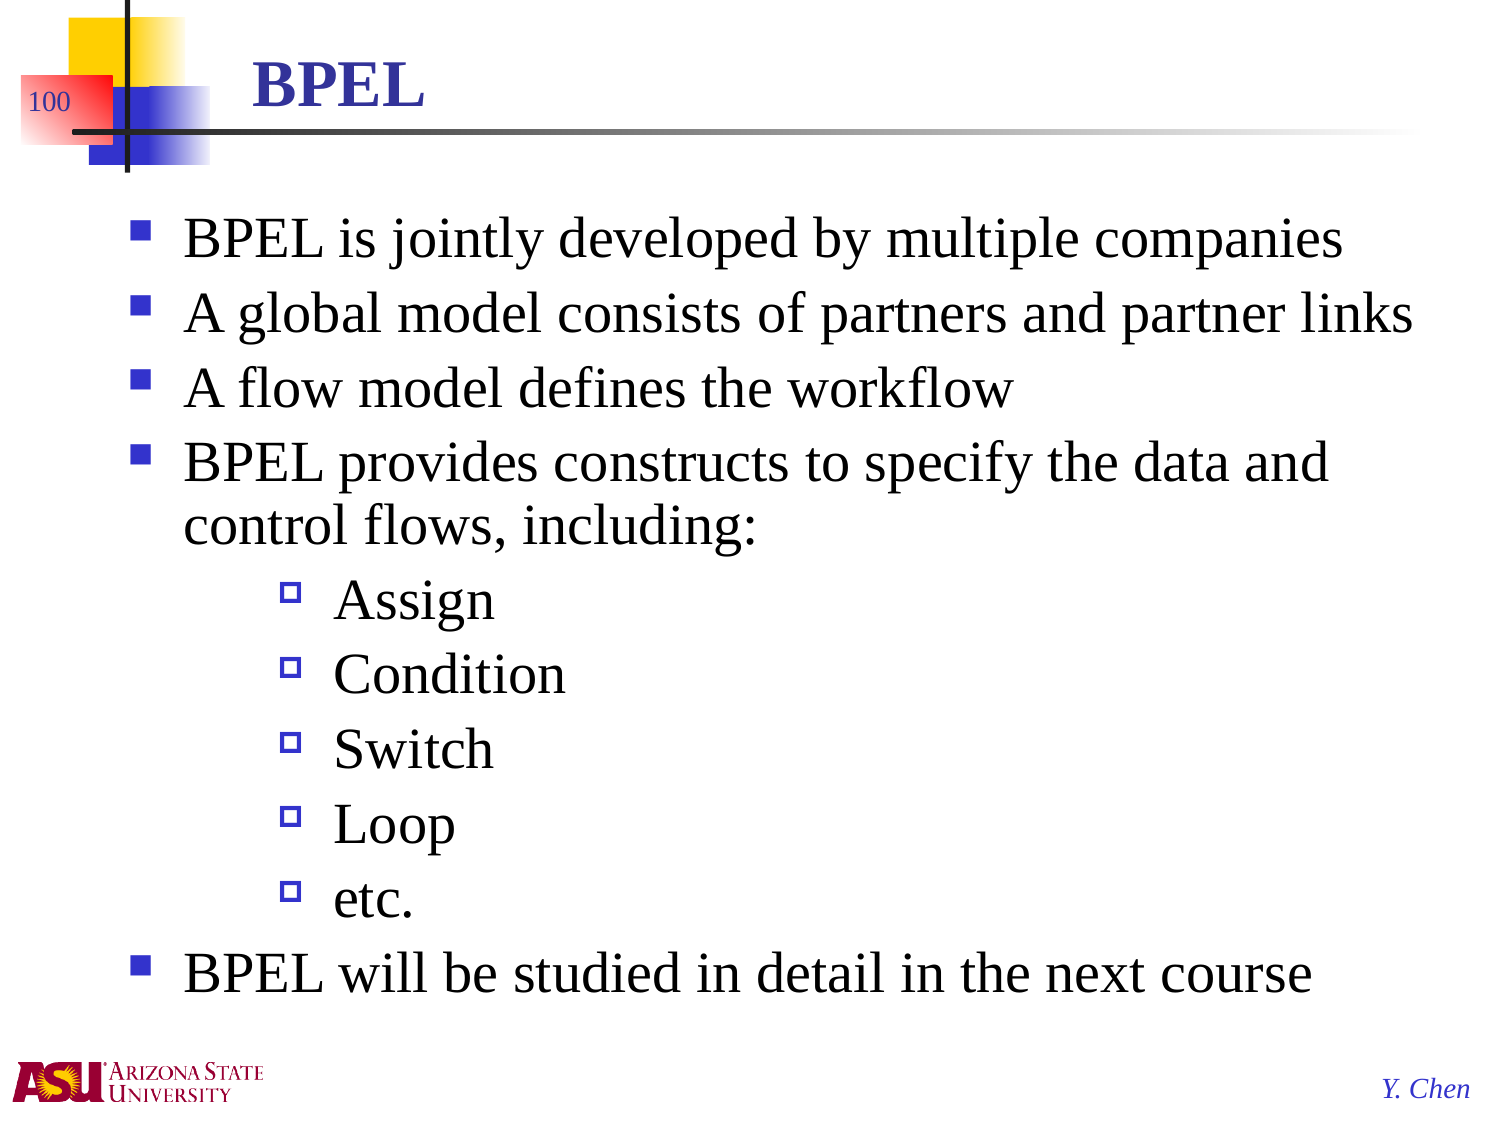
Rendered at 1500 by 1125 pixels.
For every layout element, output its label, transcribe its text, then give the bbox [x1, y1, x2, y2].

picture [12, 1062, 263, 1102]
title BPEL [237, 24, 1488, 128]
slide_number 100 [12, 49, 237, 126]
list BPEL is jointly developed by multiple companies A global model consists of partners and partner links A flow model defines the workflow BPEL provides constructs to specify the data and control flows, including: Assign Condition Switch Loop etc. BPEL will be studied in detail in the next course [112, 200, 1469, 1038]
